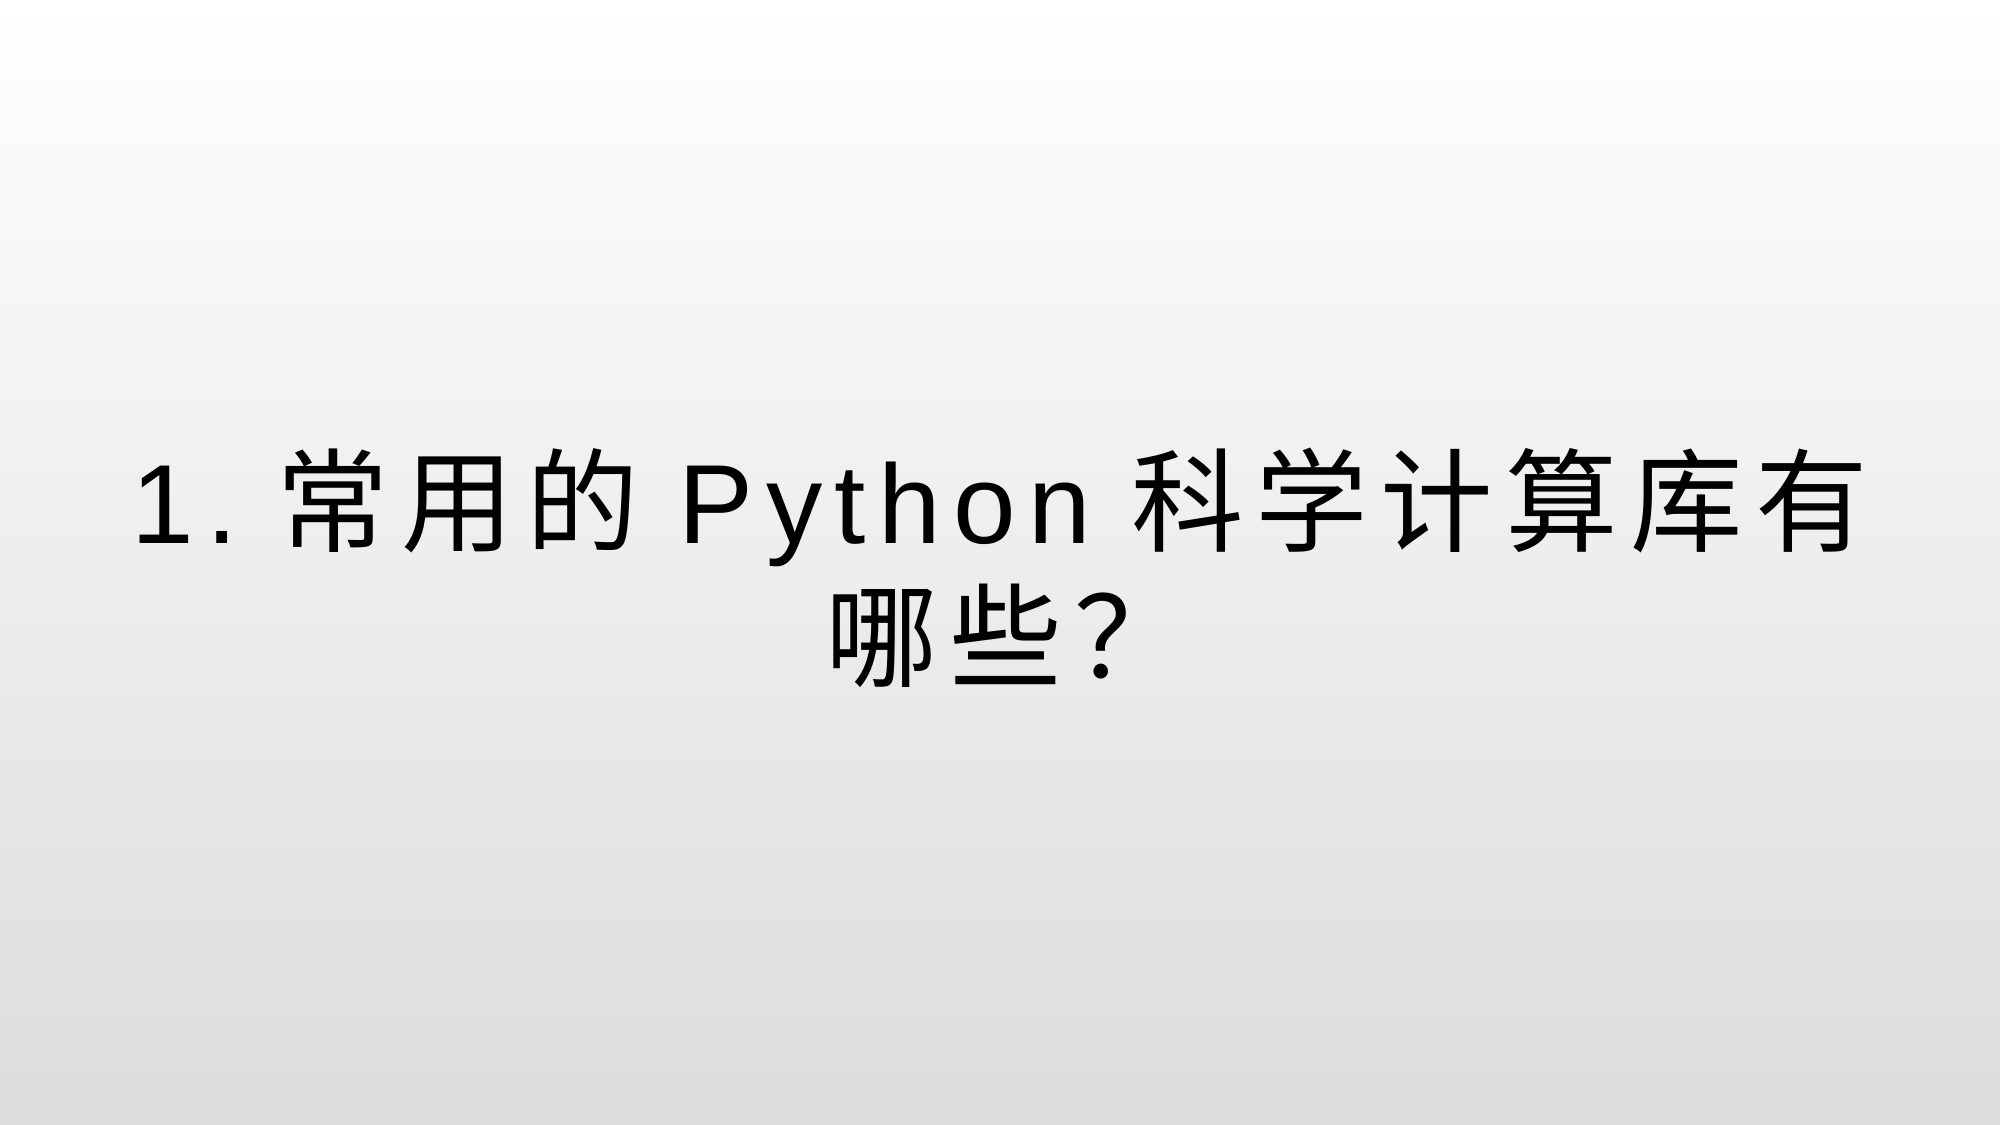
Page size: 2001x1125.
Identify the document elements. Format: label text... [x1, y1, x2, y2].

title 1.常用的Python科学计算库有哪些？ [109, 424, 1891, 573]
